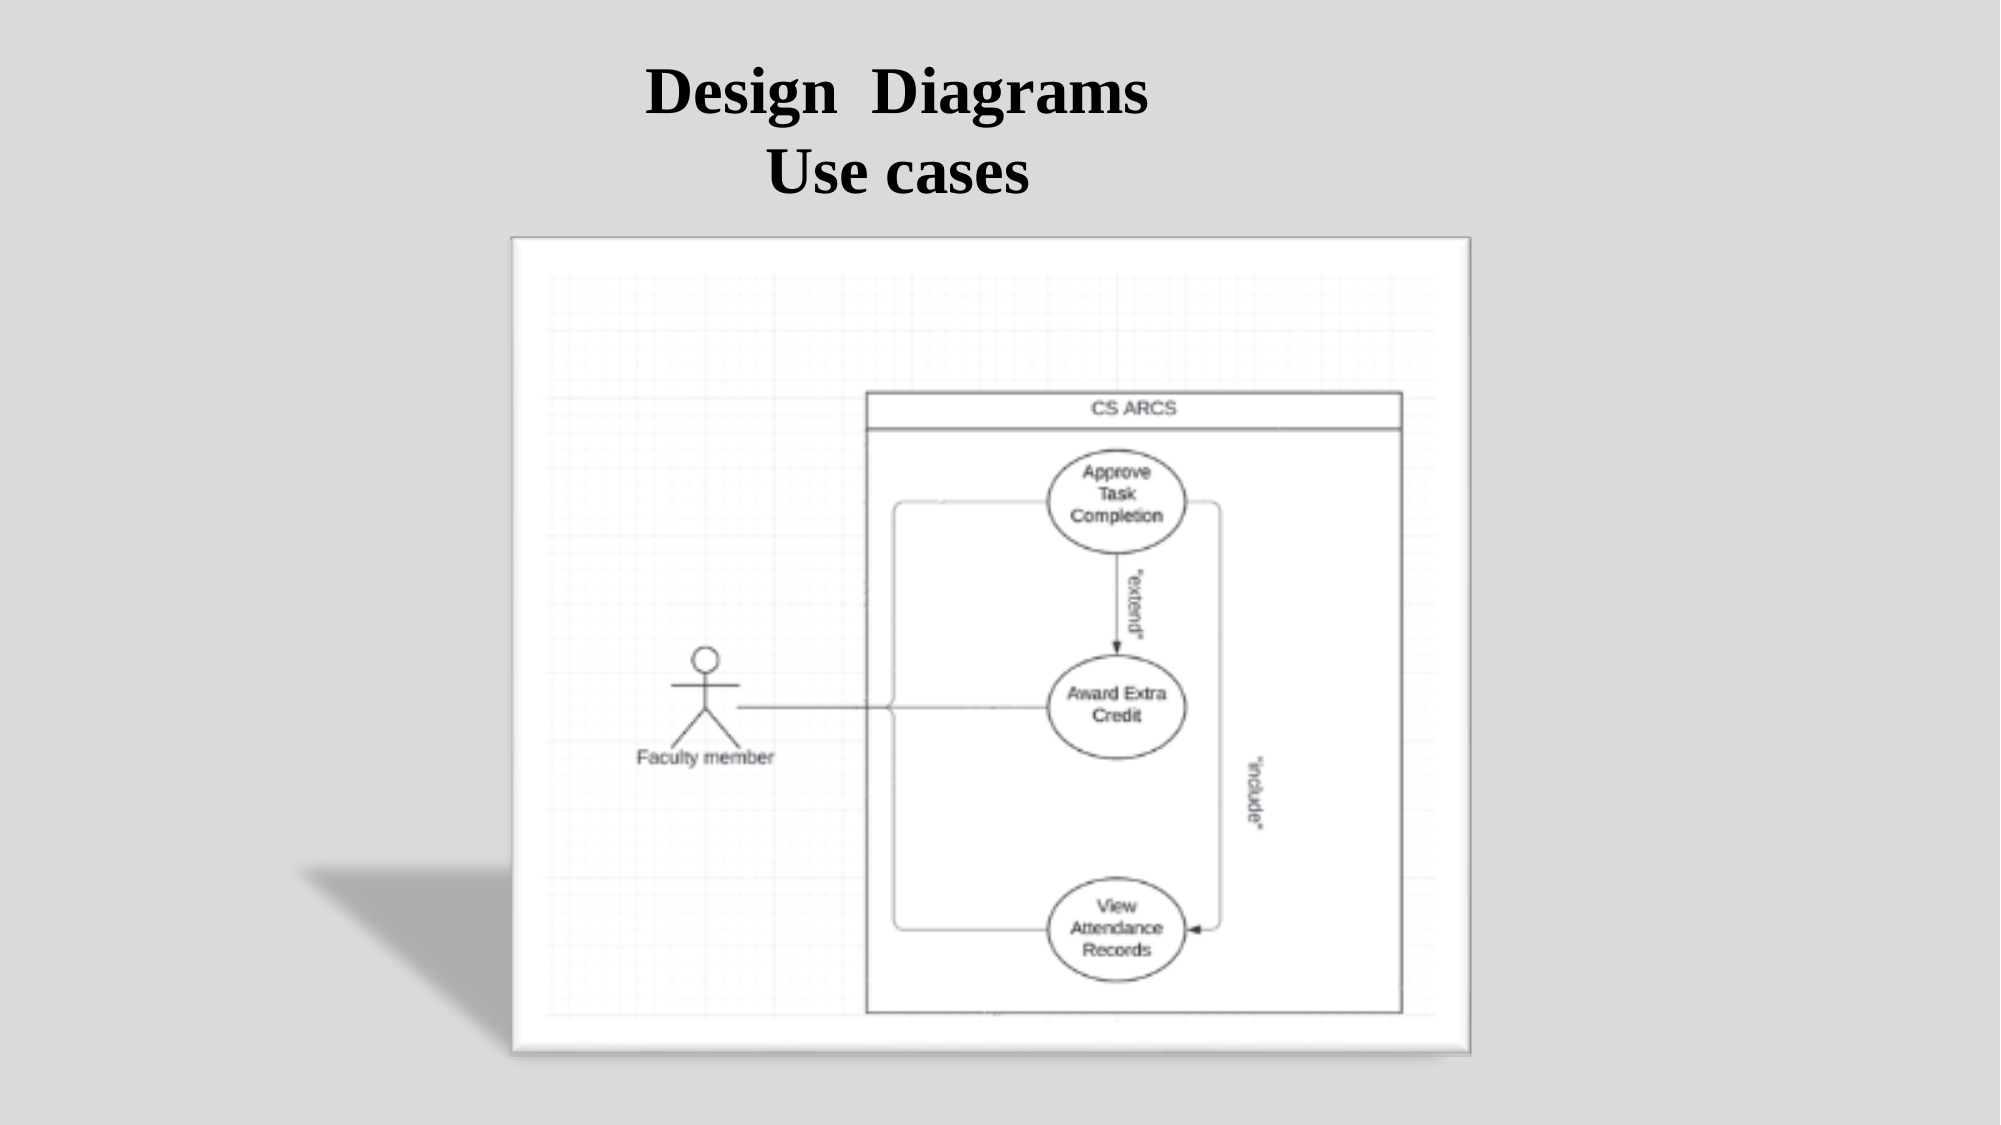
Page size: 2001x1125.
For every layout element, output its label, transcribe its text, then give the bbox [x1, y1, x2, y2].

text_box Design Diagrams Use cases [382, 39, 1415, 227]
picture [279, 227, 1479, 1078]
